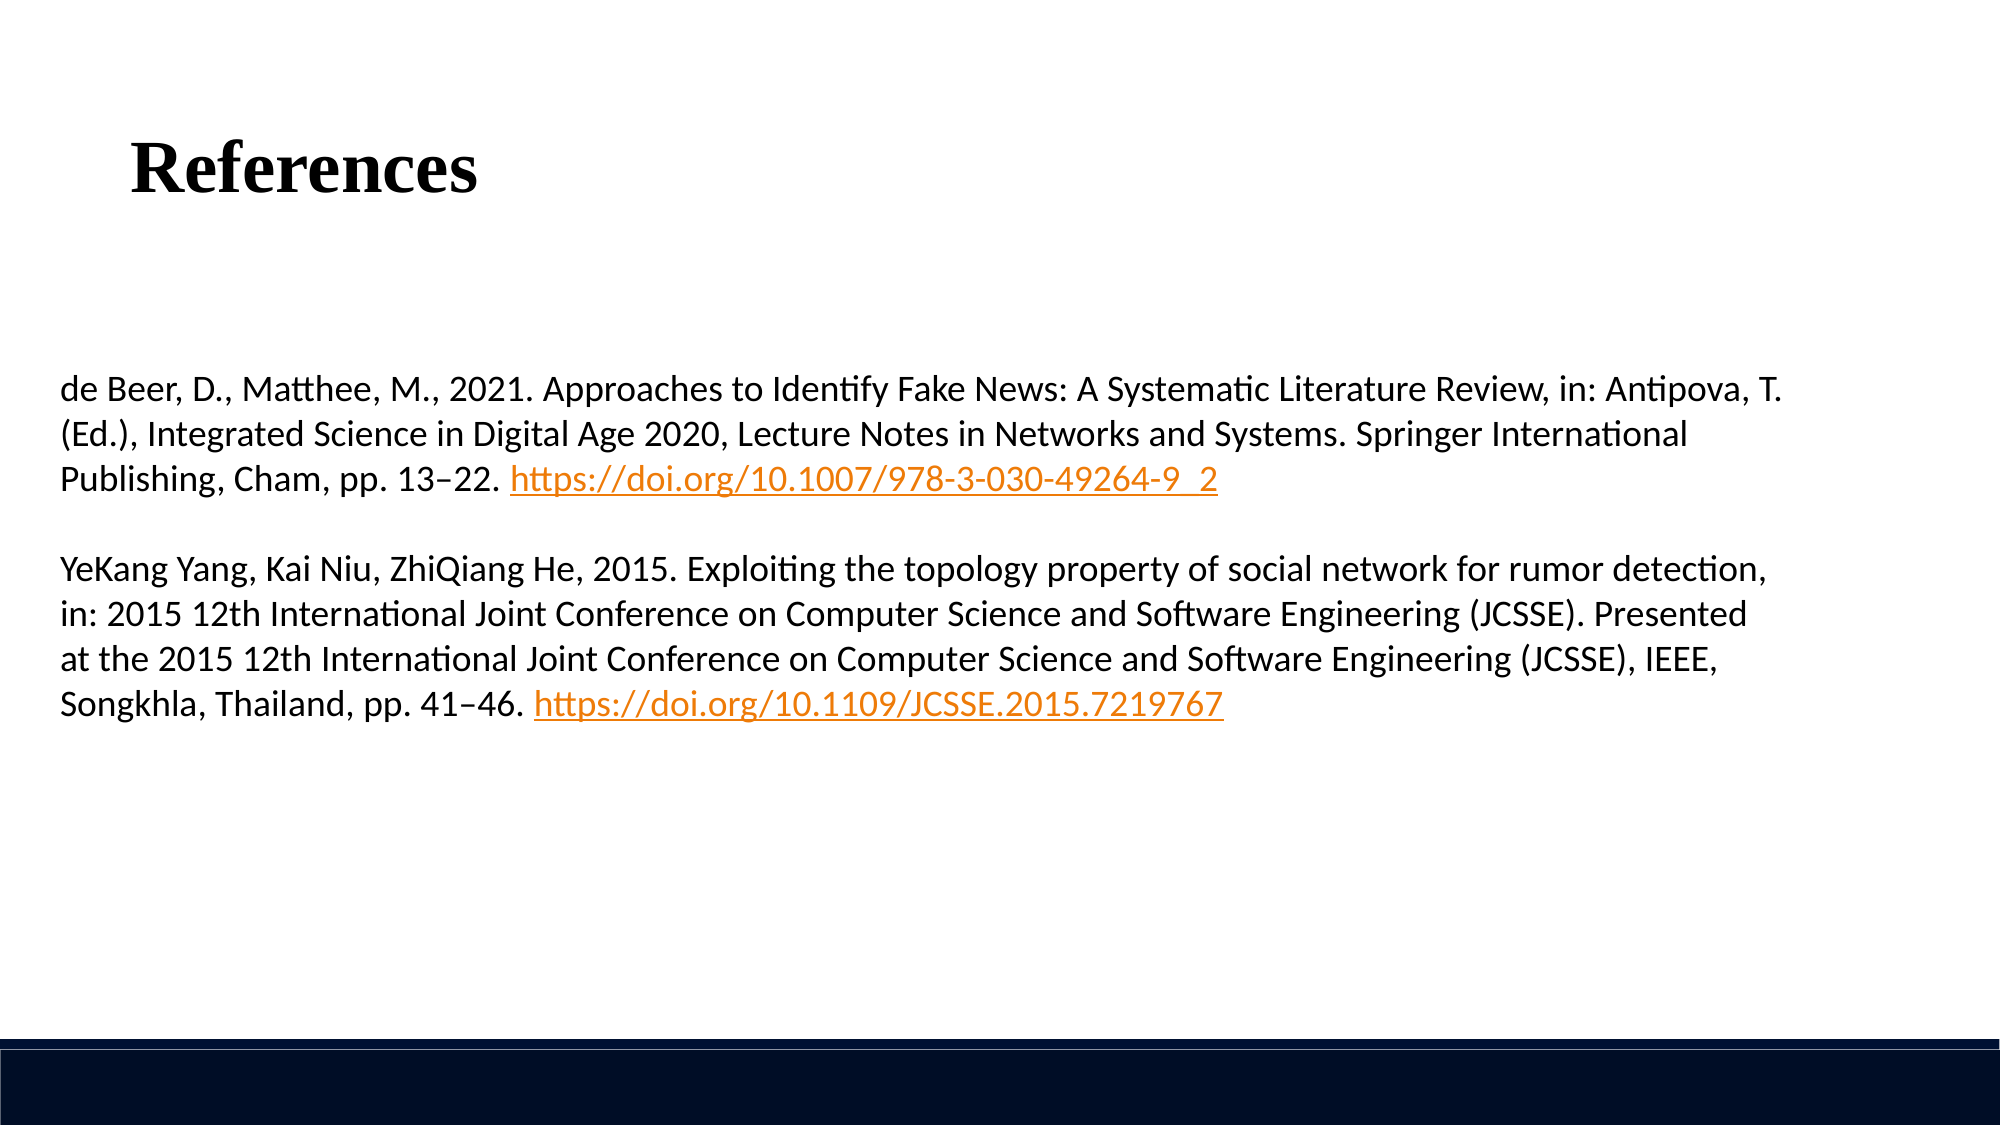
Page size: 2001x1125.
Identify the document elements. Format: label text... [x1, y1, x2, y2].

text_box References [115, 110, 494, 216]
text_box de Beer, D., Matthee, M., 2021. Approaches to Identify Fake News: A Systematic Literature Review, in: Antipova, T. (Ed.), Integrated Science in Digital Age 2020, Lecture Notes in Networks and Systems. Springer International Publishing, Cham, pp. 13–22. https://doi.org/10.1007/978-3-030-49264-9_2 YeKang Yang, Kai Niu, ZhiQiang He, 2015. Exploiting the topology property of social network for rumor detection, in: 2015 12th International Joint Conference on Computer Science and Software Engineering (JCSSE). Presented at the 2015 12th International Joint Conference on Computer Science and Software Engineering (JCSSE), IEEE, Songkhla, Thailand, pp. 41–46. https://doi.org/10.1109/JCSSE.2015.7219767 [45, 356, 1803, 822]
